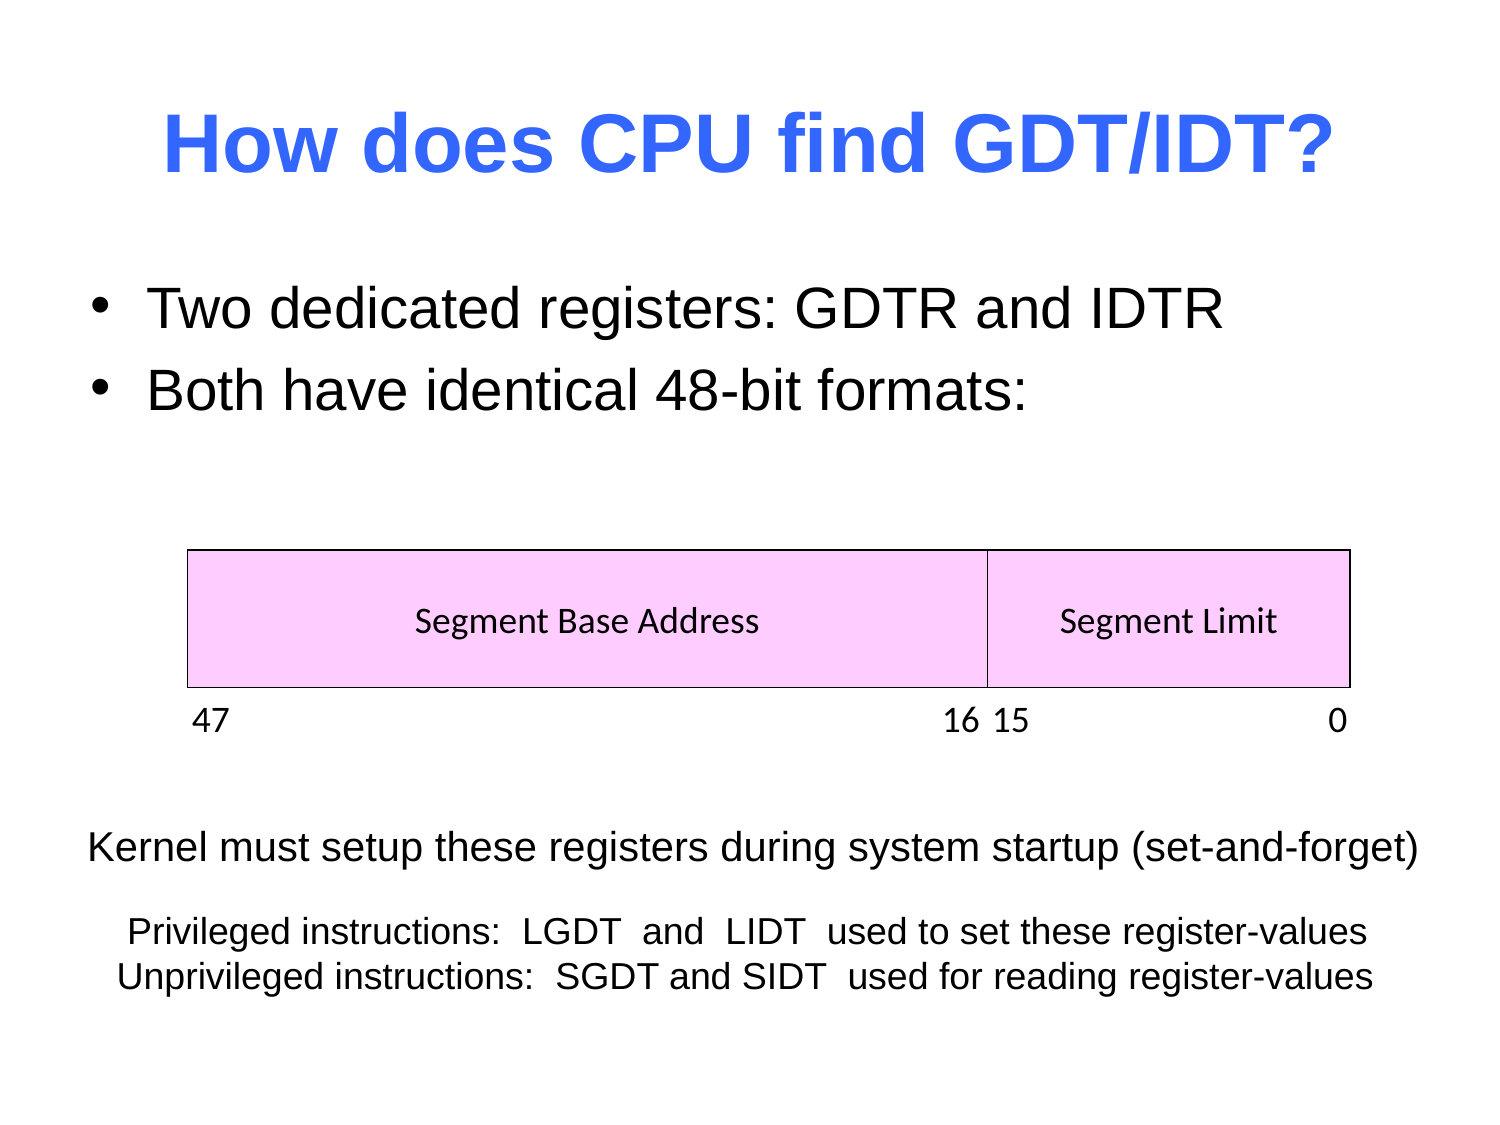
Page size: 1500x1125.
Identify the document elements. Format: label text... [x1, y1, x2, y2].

title How does CPU find GDT/IDT? [75, 45, 1425, 233]
text_box Segment Limit [987, 549, 1350, 688]
text_box Privileged instructions: LGDT and LIDT used to set these register-values Unprivileged instructions: SGDT and SIDT used for reading register-values [101, 899, 1389, 1005]
text_box 0 [1313, 687, 1363, 748]
list Two dedicated registers: GDTR and IDTR Both have identical 48-bit formats: [75, 878, 1425, 1005]
text_box Segment Base Address [187, 549, 987, 688]
text_box 47 [177, 687, 245, 748]
list Two dedicated registers: GDTR and IDTR Both have identical 48-bit formats: [75, 262, 1425, 812]
text_box 15 [995, 687, 1045, 748]
text_box Kernel must setup these registers during system startup (set-and-forget) [72, 812, 1435, 878]
text_box 16 [927, 687, 995, 748]
